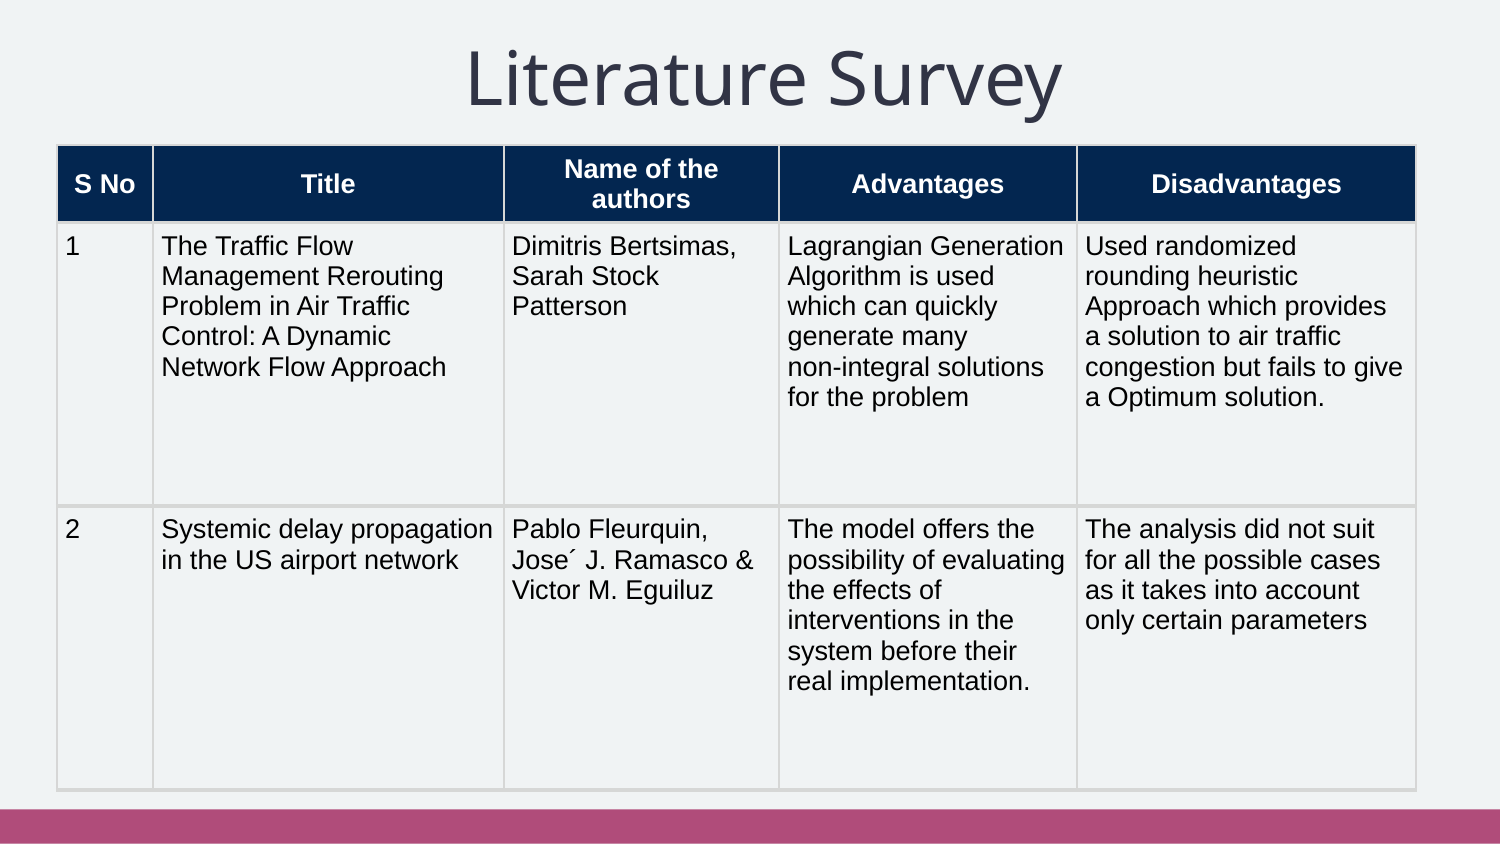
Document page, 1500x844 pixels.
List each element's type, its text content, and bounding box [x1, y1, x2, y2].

table_header Advantages [780, 146, 1076, 221]
table_header S No [58, 146, 152, 221]
table_cell Lagrangian Generation Algorithm is used which can quickly generate many non-integral solutions for the problem [780, 224, 1076, 504]
title Literature Survey [109, 15, 1418, 136]
table_cell 2 [58, 508, 152, 788]
table_cell Pablo Fleurquin, Jose´ J. Ramasco & Victor M. Eguiluz [505, 508, 778, 788]
table_cell 1 [58, 224, 152, 504]
table_cell The Traffic Flow Management Rerouting Problem in Air Traffic Control: A Dynamic Network Flow Approach [154, 224, 503, 504]
table_header Title [154, 146, 503, 221]
table_header Name of the authors [505, 146, 778, 221]
table_cell Used randomized rounding heuristic Approach which provides a solution to air traffic congestion but fails to give a Optimum solution. [1078, 224, 1415, 504]
table_cell The model offers the possibility of evaluating the effects of interventions in the system before their real implementation. [780, 508, 1076, 788]
table_header Disadvantages [1078, 146, 1415, 221]
table_cell The analysis did not suit for all the possible cases as it takes into account only certain parameters [1078, 508, 1415, 788]
table_cell Systemic delay propagation in the US airport network [154, 508, 503, 788]
table_cell Dimitris Bertsimas, Sarah Stock Patterson [505, 224, 778, 504]
